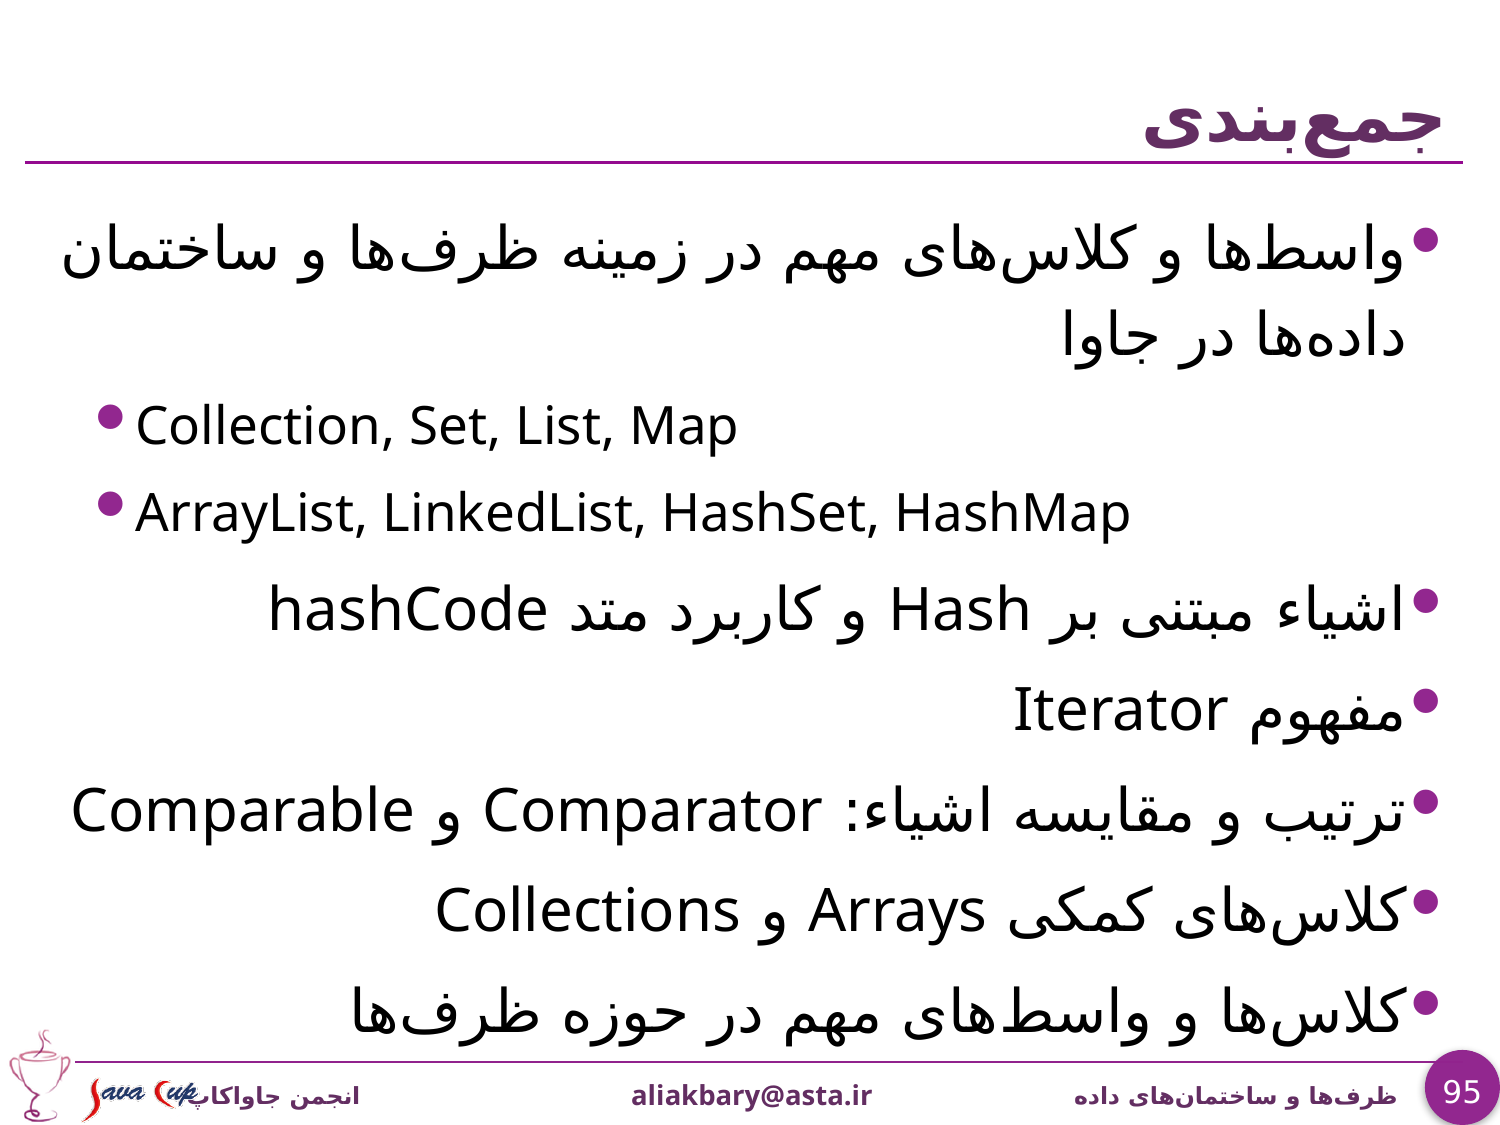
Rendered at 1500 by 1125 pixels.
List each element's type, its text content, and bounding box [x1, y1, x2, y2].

title جمع‌بندی [24, 37, 1463, 163]
list واسط‌ها و کلاس‌های مهم در زمینه ظرف‌ها و ساختمان داده‌ها در جاوا Collection, Set, List, Map ArrayList, LinkedList, HashSet, HashMap اشیاء مبتنی بر Hash و کاربرد متد hashCode مفهوم Iterator ترتیب و مقایسه اشیاء: Comparator و Comparable کلاس‌های کمکی Arrays و Collections کلاس‌ها و واسط‌های مهم در حوزه ظرف‌ها [24, 187, 1463, 1063]
picture [6, 1028, 75, 1125]
picture [79, 1076, 200, 1125]
